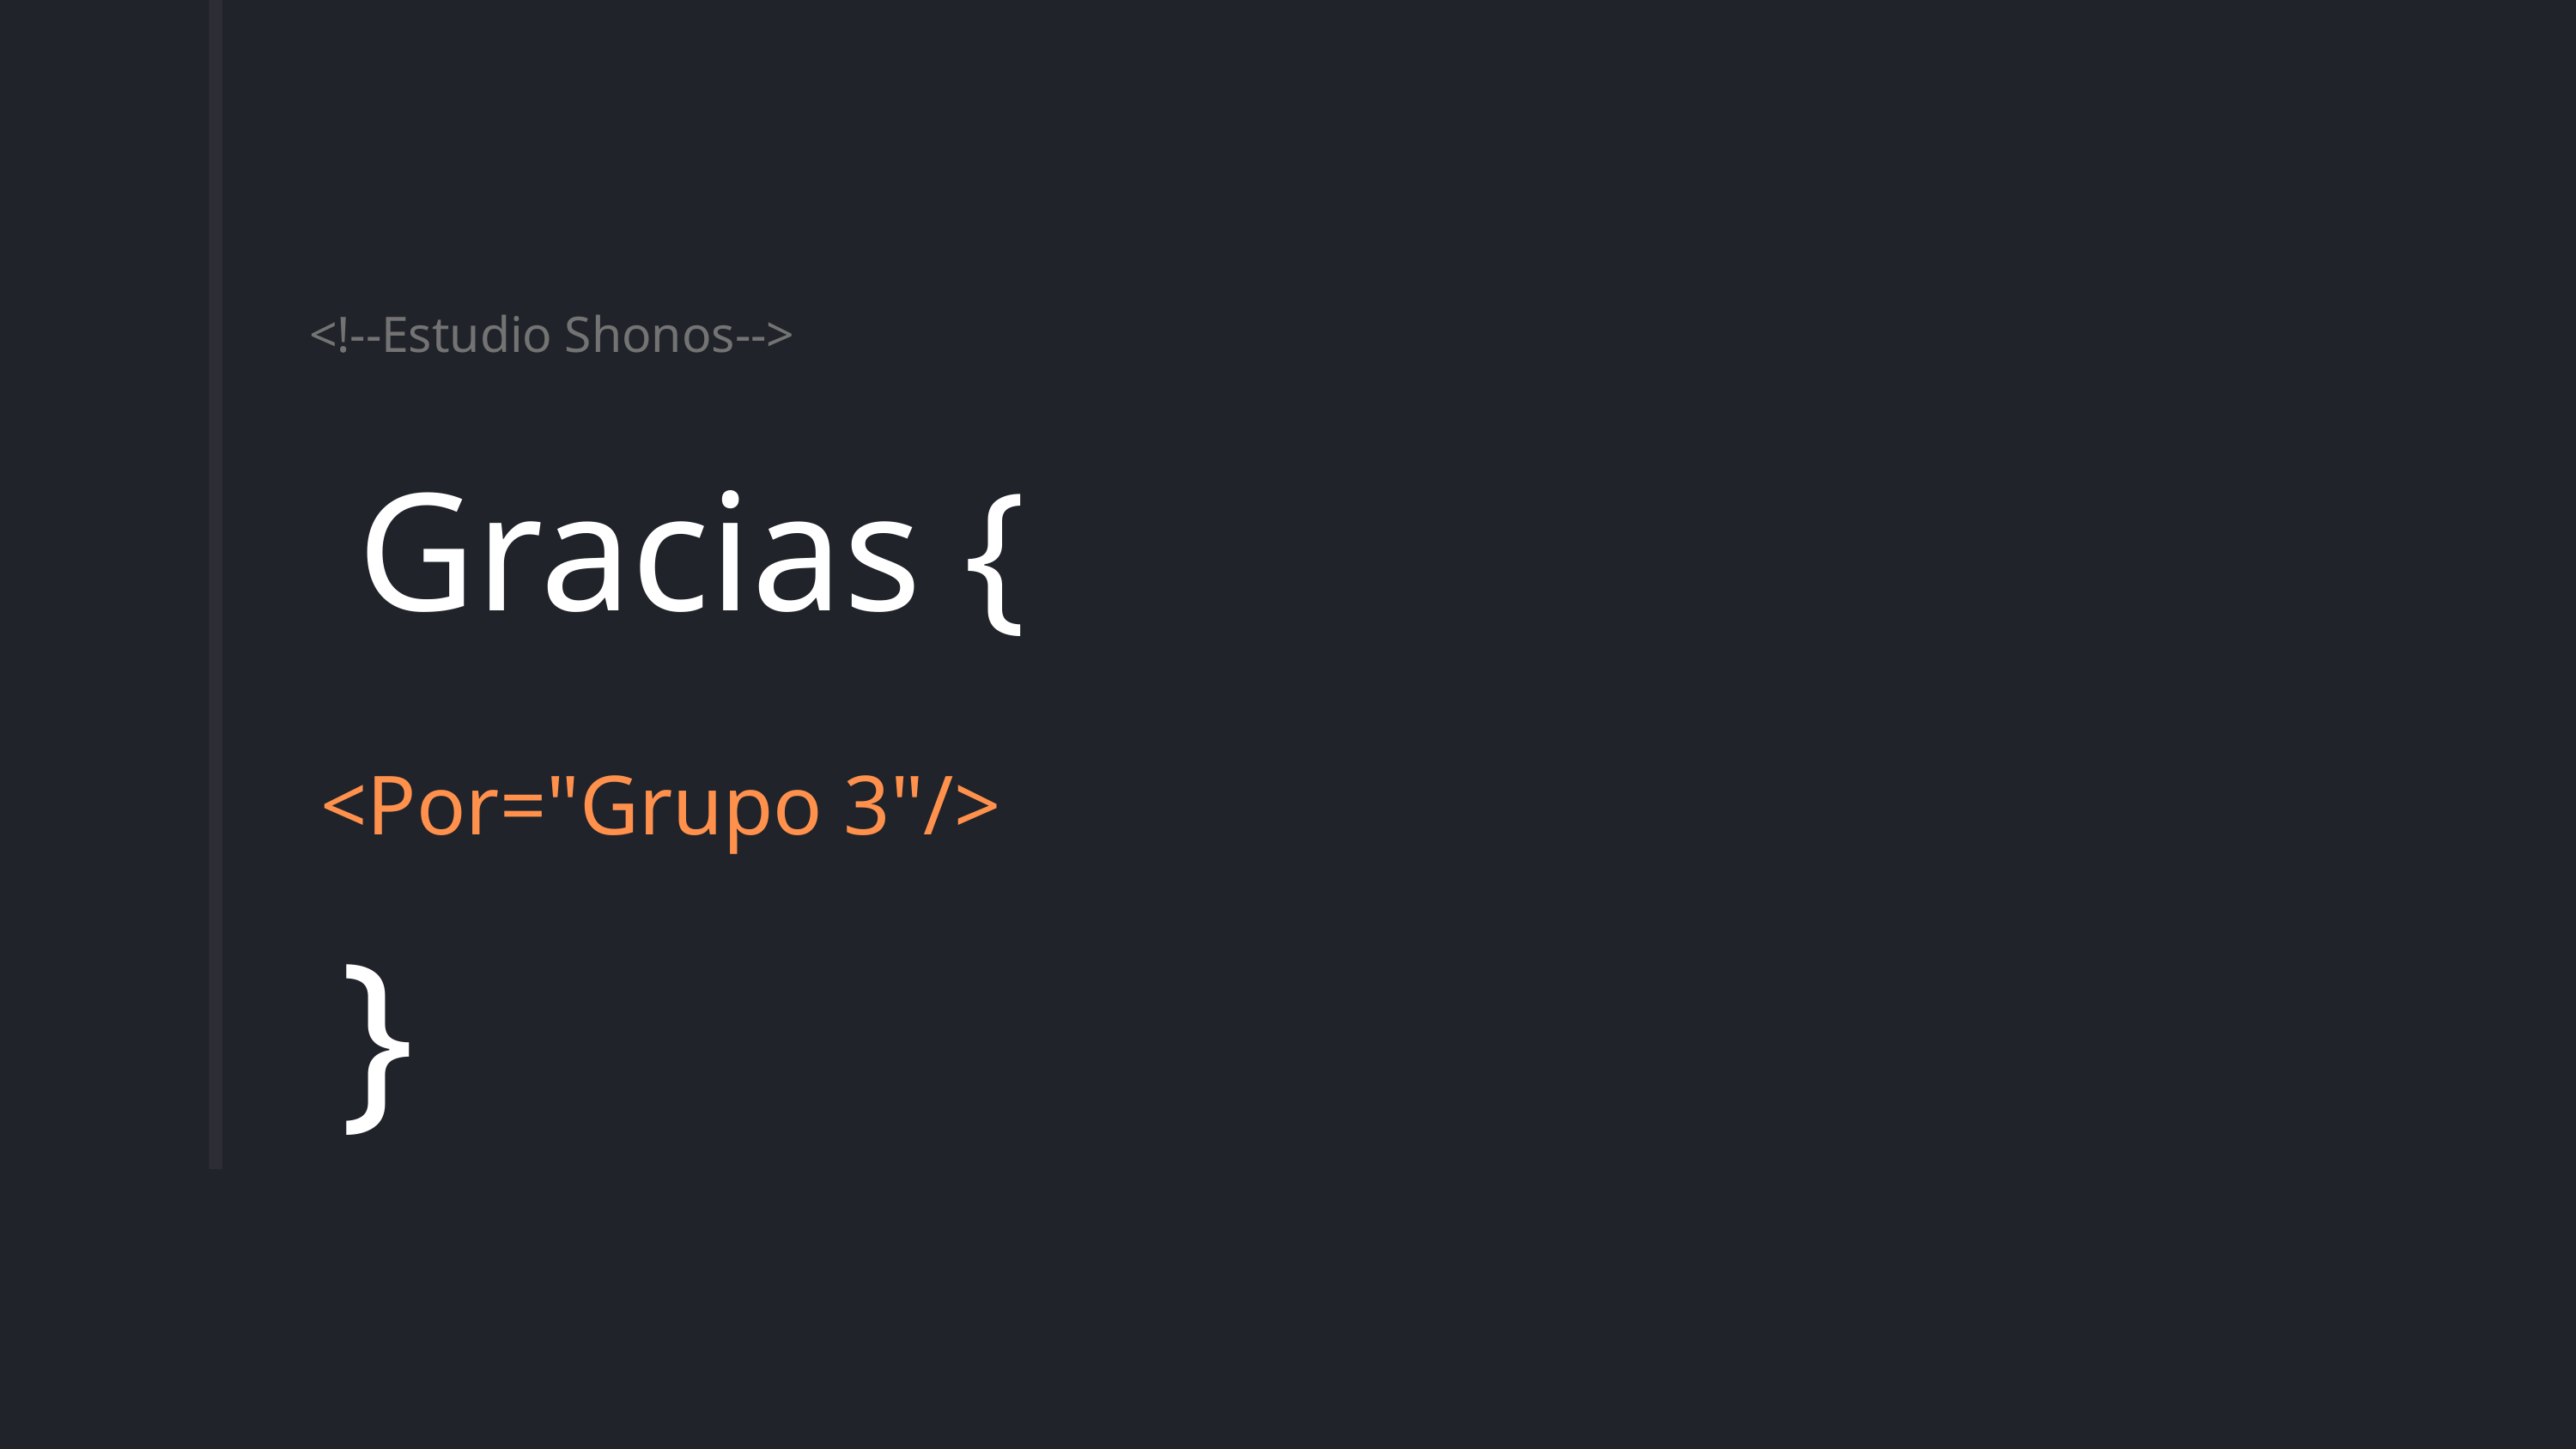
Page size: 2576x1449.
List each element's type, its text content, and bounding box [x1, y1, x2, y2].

text_box Gracias { [357, 457, 1868, 643]
text_box <Por="Grupo 3"/> [320, 737, 1835, 852]
text_box } [340, 920, 689, 1144]
text_box <!--Estudio Shonos--> [309, 294, 1895, 362]
